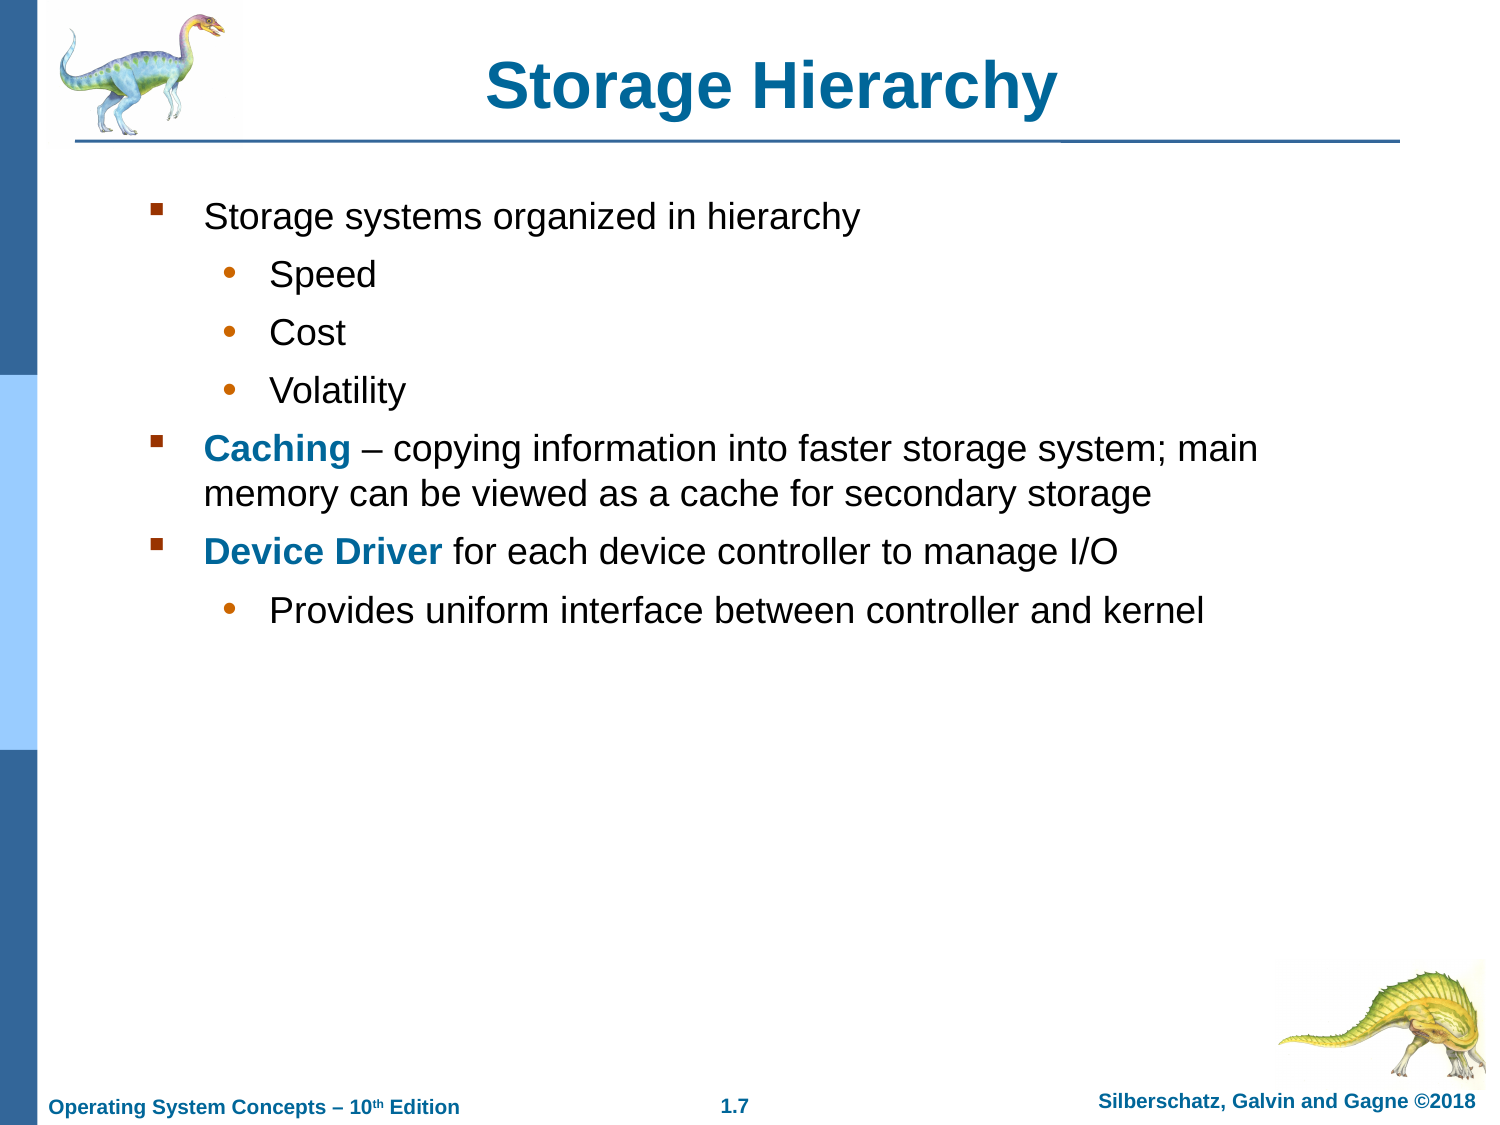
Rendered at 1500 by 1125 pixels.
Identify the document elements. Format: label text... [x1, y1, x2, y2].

title Storage Hierarchy [143, 34, 1401, 130]
picture [1275, 959, 1486, 1090]
picture [46, 0, 243, 149]
list Storage systems organized in hierarchy Speed Cost Volatility Caching – copying information into faster storage system; main memory can be viewed as a cache for secondary storage Device Driver for each device controller to manage I/O Provides uniform interface between controller and kernel [132, 184, 1414, 928]
